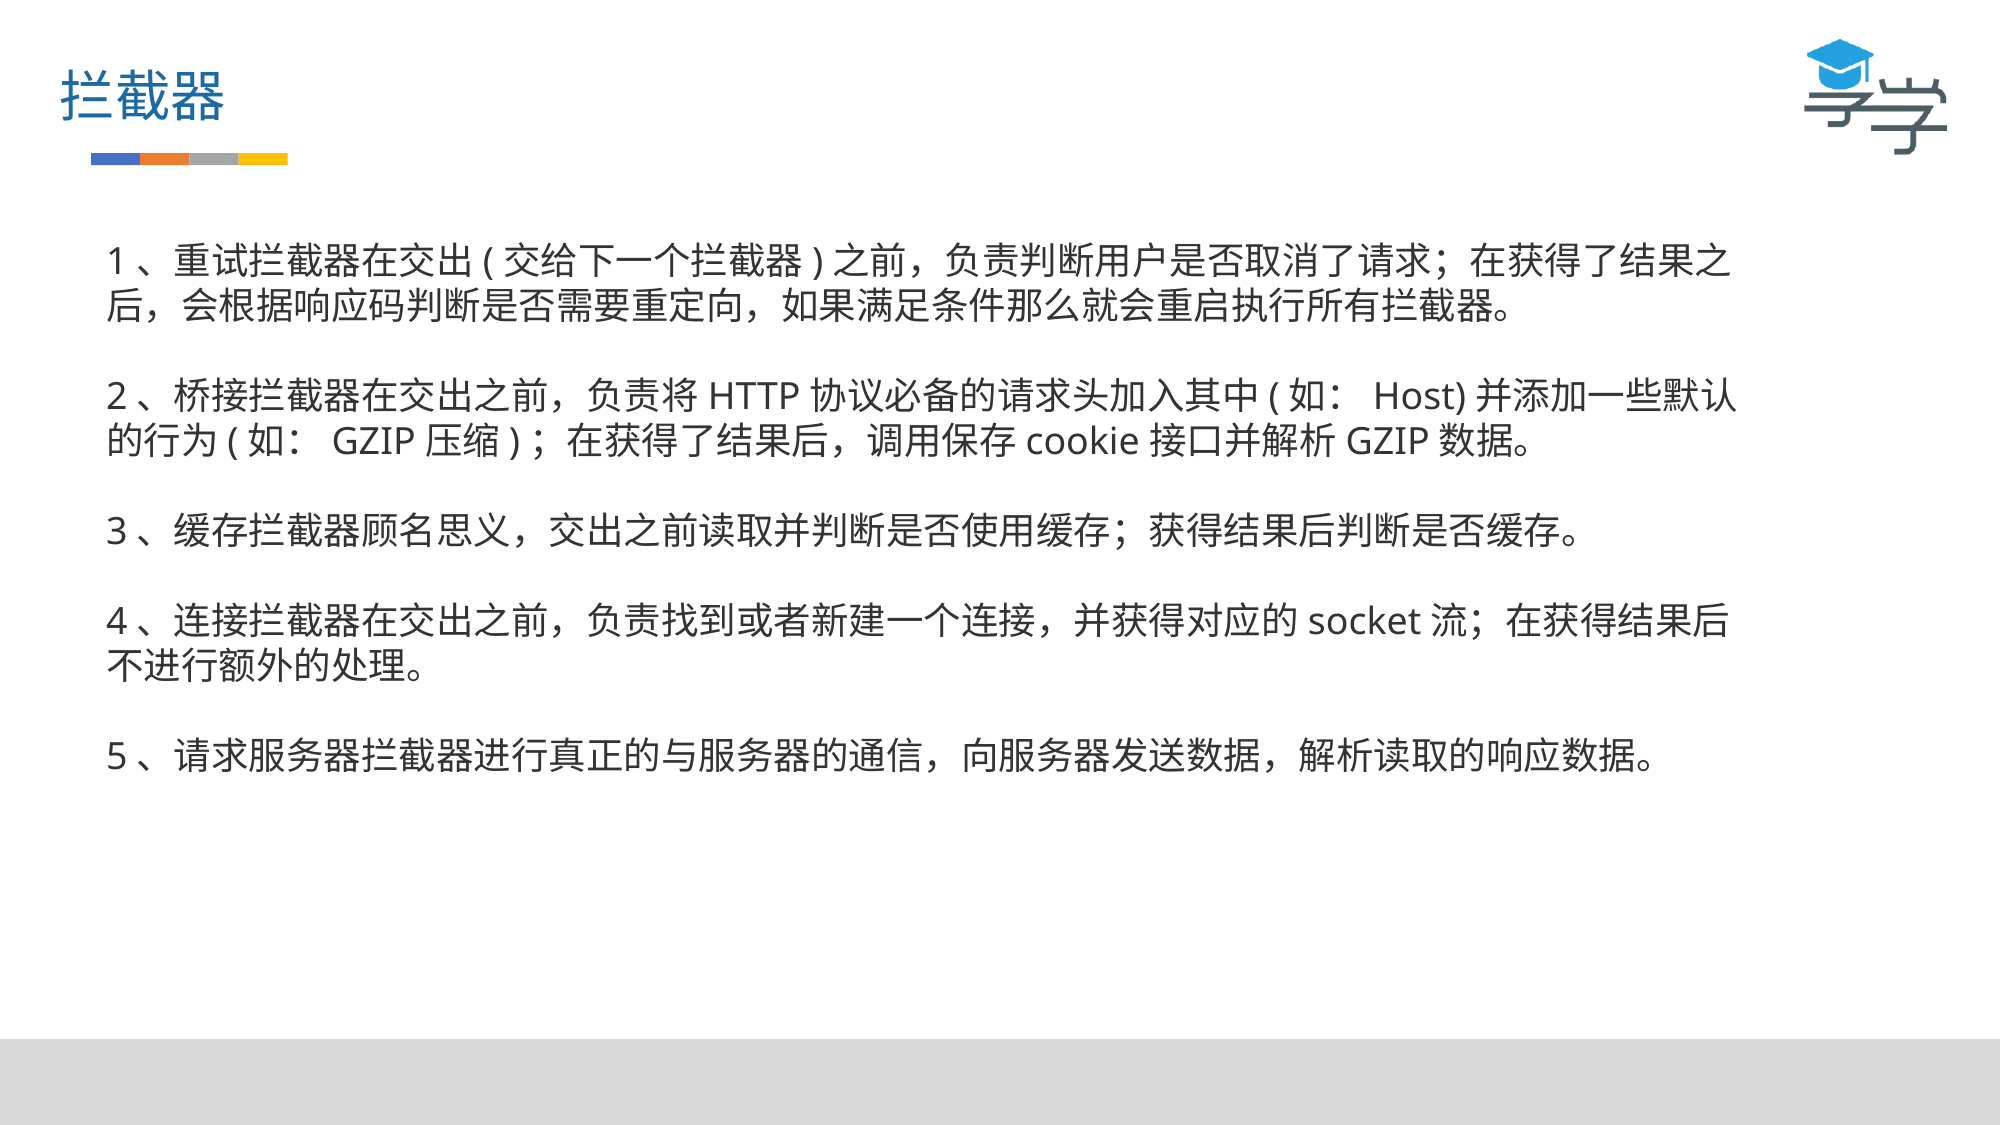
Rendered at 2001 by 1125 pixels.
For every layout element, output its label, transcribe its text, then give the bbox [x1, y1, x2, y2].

picture [1799, 20, 1952, 173]
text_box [90, 152, 288, 166]
text_box 1、重试拦截器在交出(交给下一个拦截器)之前，负责判断用户是否取消了请求；在获得了结果之后，会根据响应码判断是否需要重定向，如果满足条件那么就会重启执行所有拦截器。 2、桥接拦截器在交出之前，负责将HTTP协议必备的请求头加入其中(如：Host)并添加一些默认的行为(如：GZIP压缩)；在获得了结果后，调用保存cookie接口并解析GZIP数据。 3、缓存拦截器顾名思义，交出之前读取并判断是否使用缓存；获得结果后判断是否缓存。 4、连接拦截器在交出之前，负责找到或者新建一个连接，并获得对应的socket流；在获得结果后不进行额外的处理。 5、请求服务器拦截器进行真正的与服务器的通信，向服务器发送数据，解析读取的响应数据。 [90, 229, 1754, 785]
text_box 拦截器 [59, 60, 868, 128]
